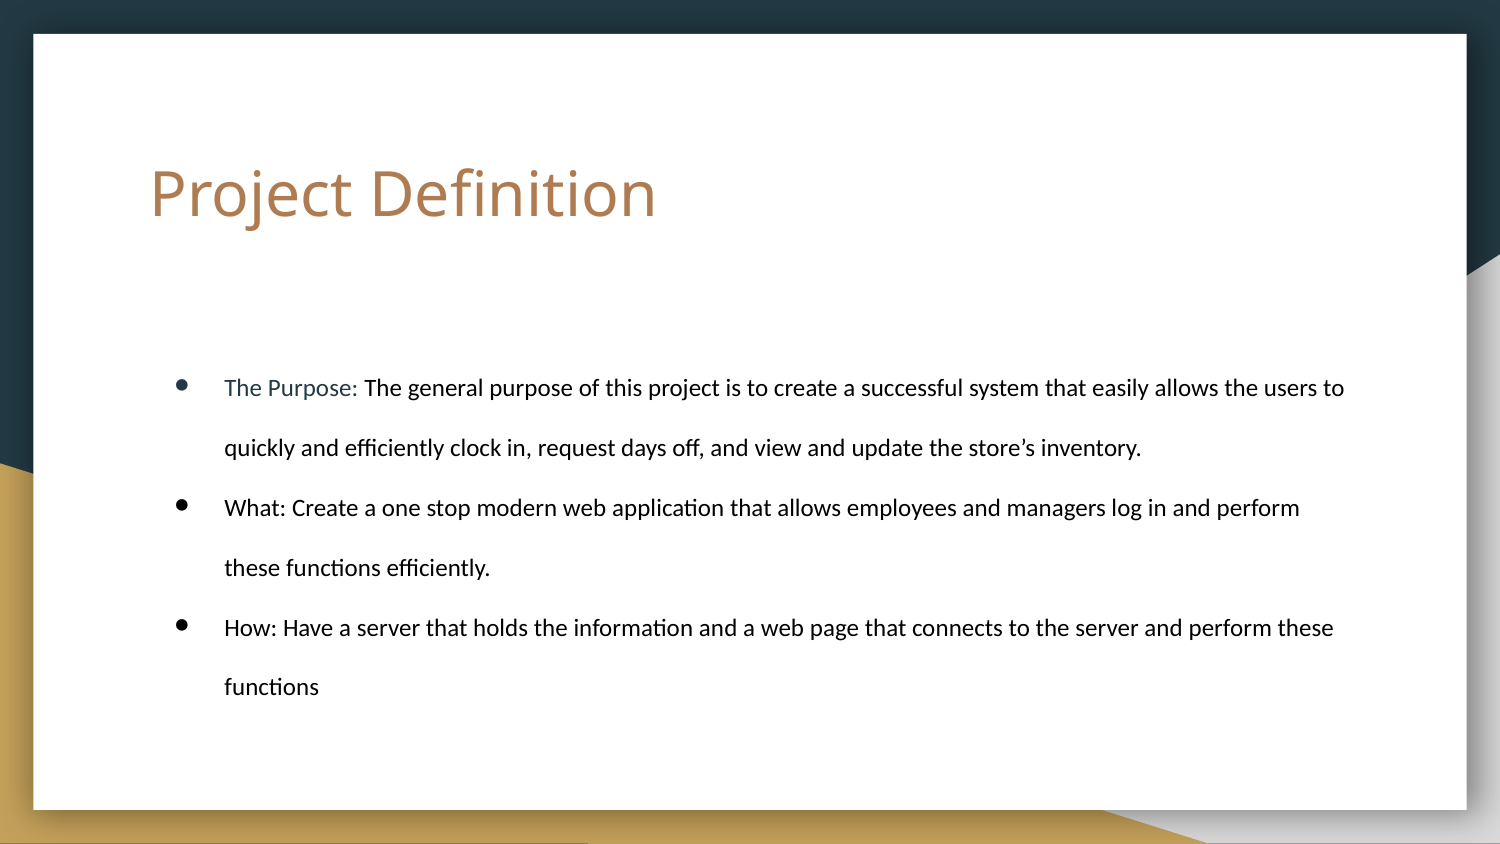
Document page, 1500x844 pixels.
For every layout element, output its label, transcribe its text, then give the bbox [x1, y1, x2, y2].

list The Purpose: The general purpose of this project is to create a successful system that easily allows the users to quickly and efficiently clock in, request days off, and view and update the store’s inventory. What: Create a one stop modern web application that allows employees and managers log in and perform these functions efficiently. How: Have a server that holds the information and a web page that connects to the server and perform these functions [134, 326, 1366, 729]
title Project Definition [134, 138, 1366, 296]
